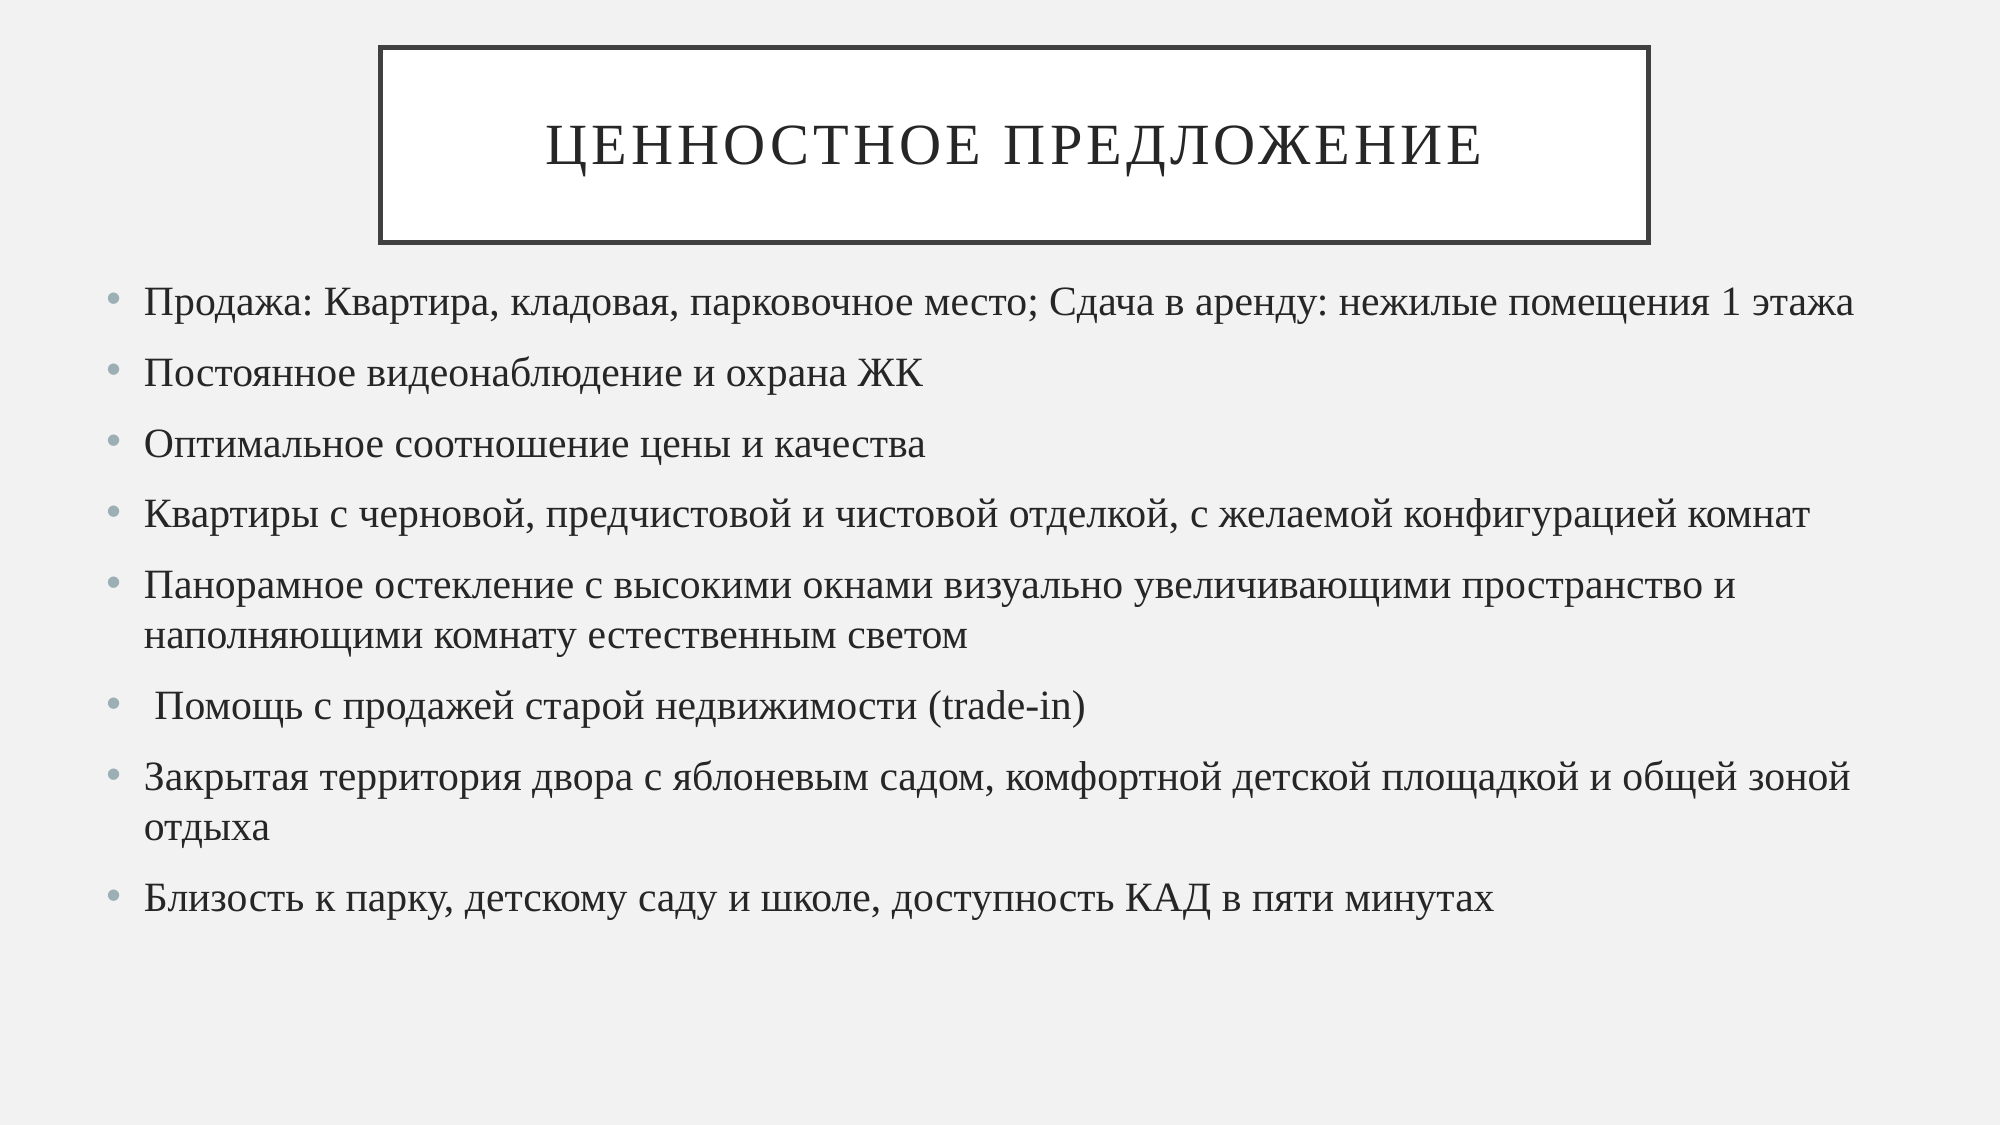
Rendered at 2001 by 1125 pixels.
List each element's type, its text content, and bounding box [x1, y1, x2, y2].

list Продажа: Квартира, кладовая, парковочное место; Сдача в аренду: нежилые помещения 1 этажа Постоянное видеонаблюдение и охрана ЖК Оптимальное соотношение цены и качества Квартиры с черновой, предчистовой и чистовой отделкой, с желаемой конфигурацией комнат Панорамное остекление с высокими окнами визуально увеличивающими пространство и наполняющими комнату естественным светом Помощь с продажей старой недвижимости (trade-in) Закрытая территория двора с яблоневым садом, комфортной детской площадкой и общей зоной отдыха Близость к парку, детскому саду и школе, доступность КАД в пяти минутах [91, 265, 1965, 1094]
title Ценностное предложение [378, 45, 1651, 245]
